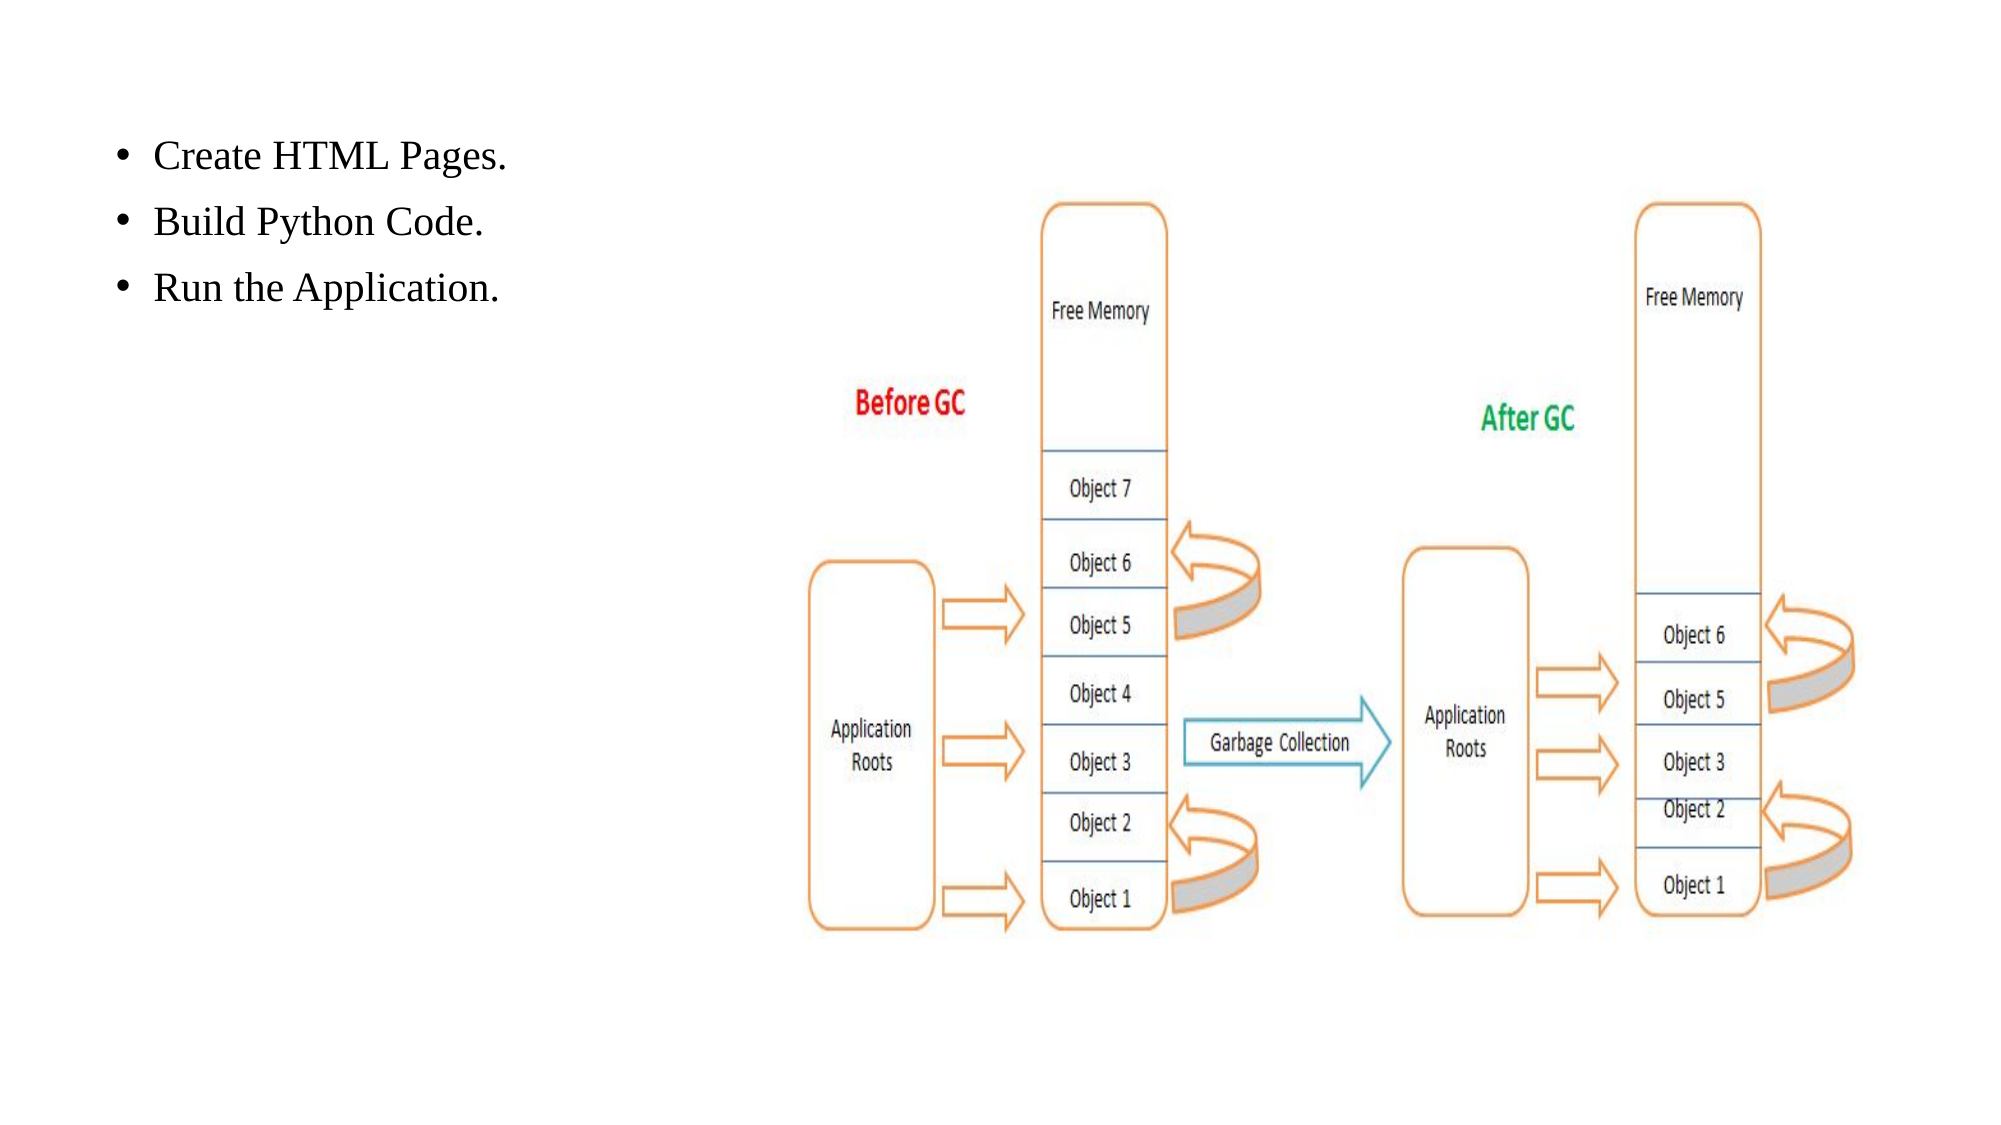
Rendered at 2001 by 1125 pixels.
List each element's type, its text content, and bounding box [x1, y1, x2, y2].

list Create HTML Pages. Build Python Code. Run the Application. [100, 126, 803, 841]
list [803, 126, 1863, 939]
